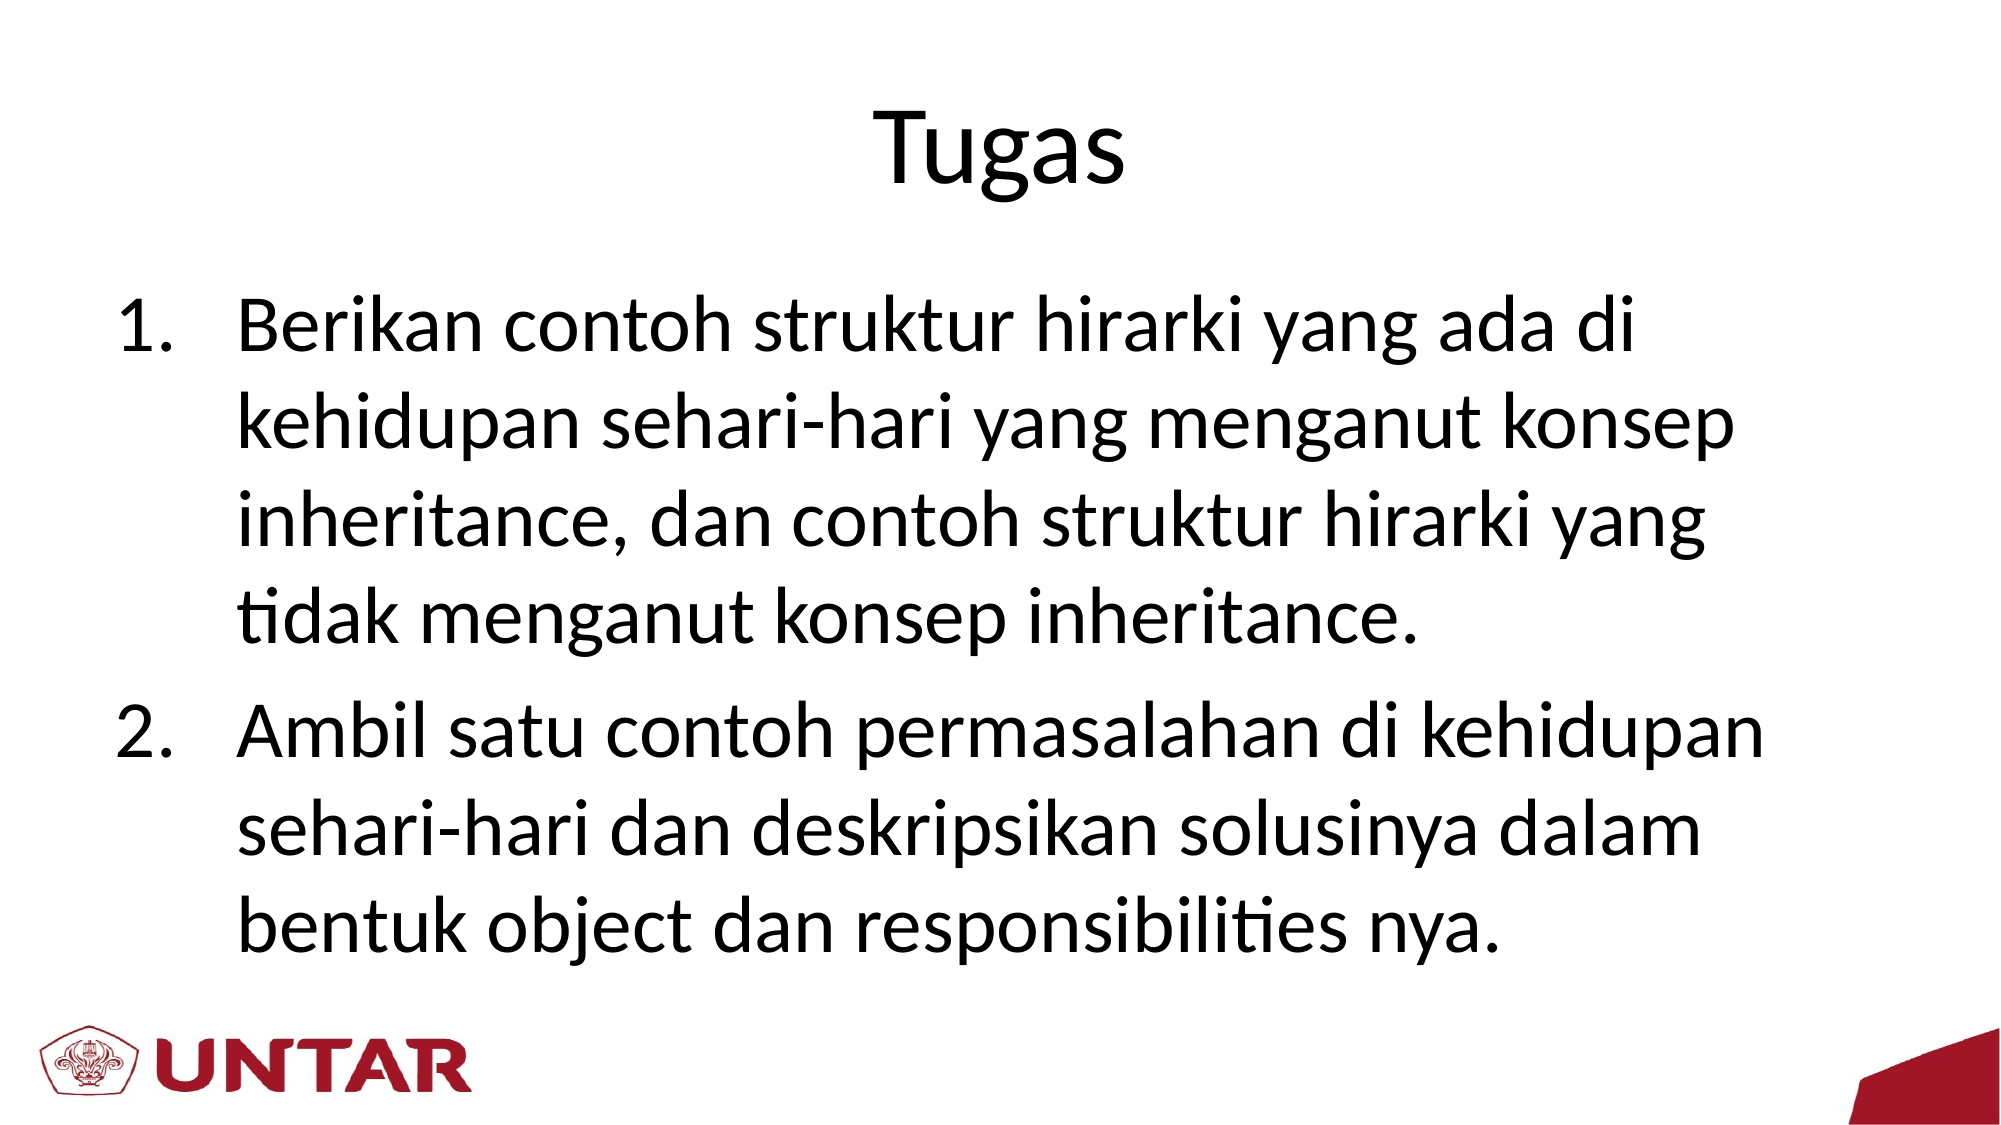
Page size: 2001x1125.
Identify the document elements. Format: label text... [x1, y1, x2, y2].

picture [0, 0, 2000, 1125]
title Tugas [99, 45, 1900, 233]
list Berikan contoh struktur hirarki yang ada di kehidupan sehari-hari yang menganut konsep inheritance, dan contoh struktur hirarki yang tidak menganut konsep inheritance. Ambil satu contoh permasalahan di kehidupan sehari-hari dan deskripsikan solusinya dalam bentuk object dan responsibilities nya. [99, 262, 1900, 1005]
